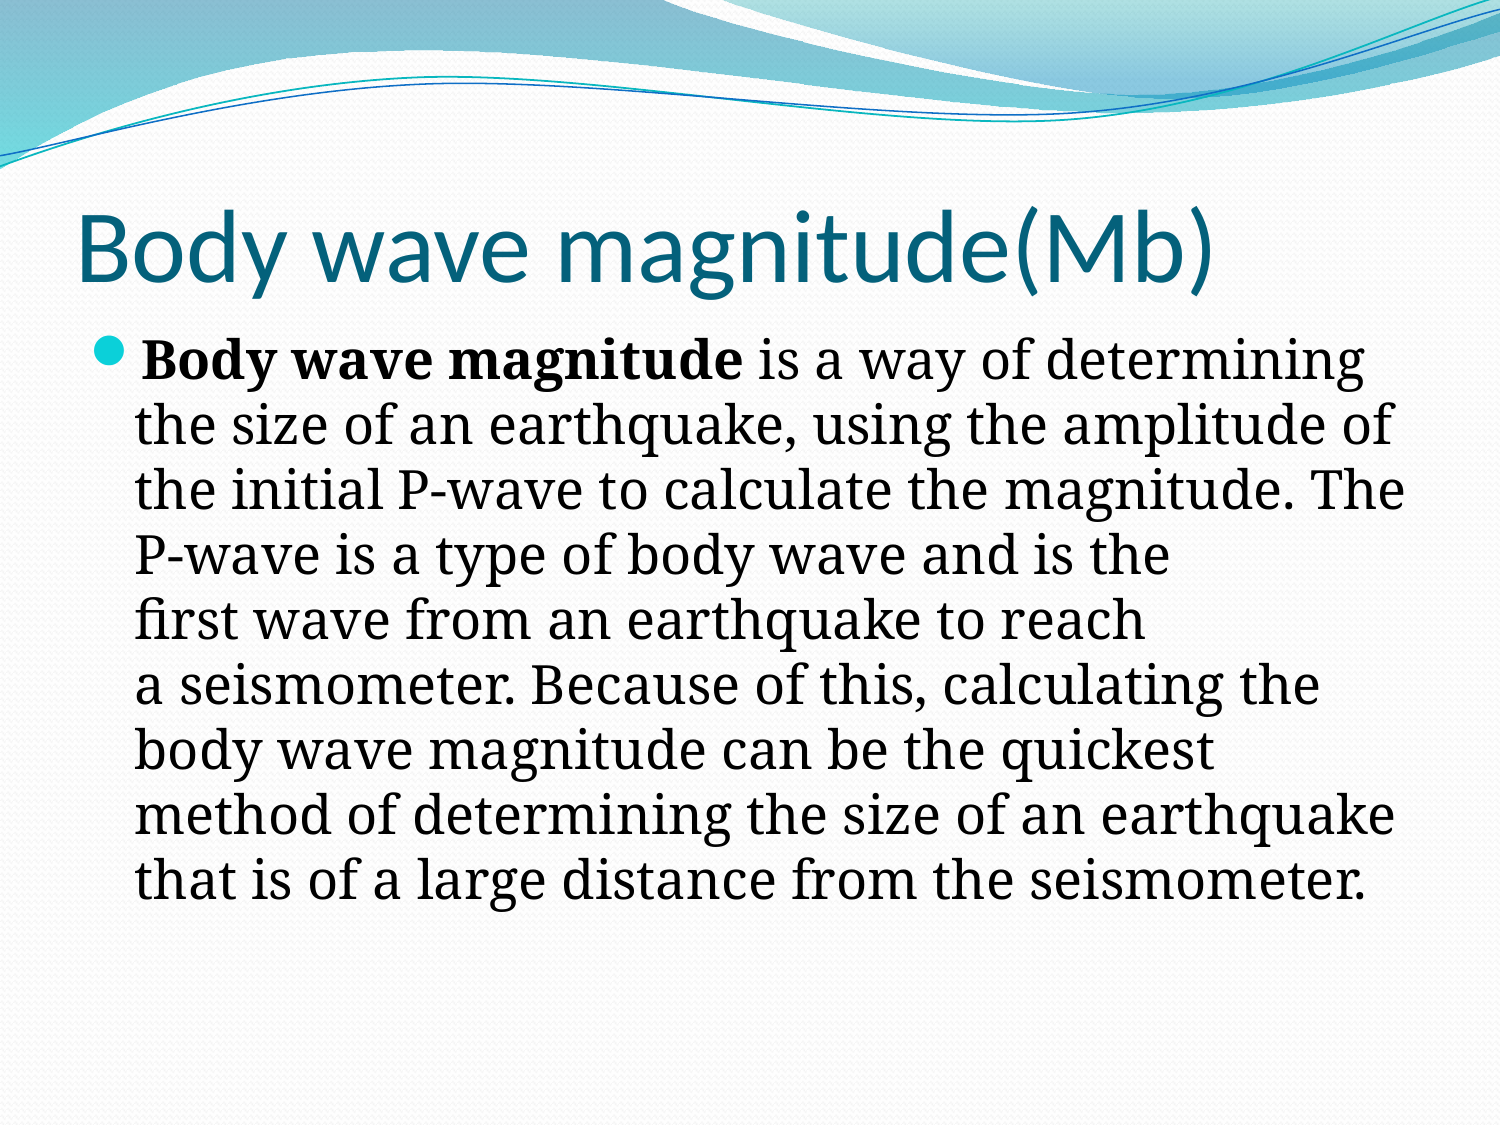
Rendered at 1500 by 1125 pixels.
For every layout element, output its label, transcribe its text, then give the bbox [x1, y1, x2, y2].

title Body wave magnitude(Mb) [75, 115, 1425, 303]
list Body wave magnitude is a way of determining the size of an earthquake, using the amplitude of the initial P-wave to calculate the magnitude. The P-wave is a type of body wave and is the first wave from an earthquake to reach a seismometer. Because of this, calculating the body wave magnitude can be the quickest method of determining the size of an earthquake that is of a large distance from the seismometer. [75, 317, 1425, 1038]
